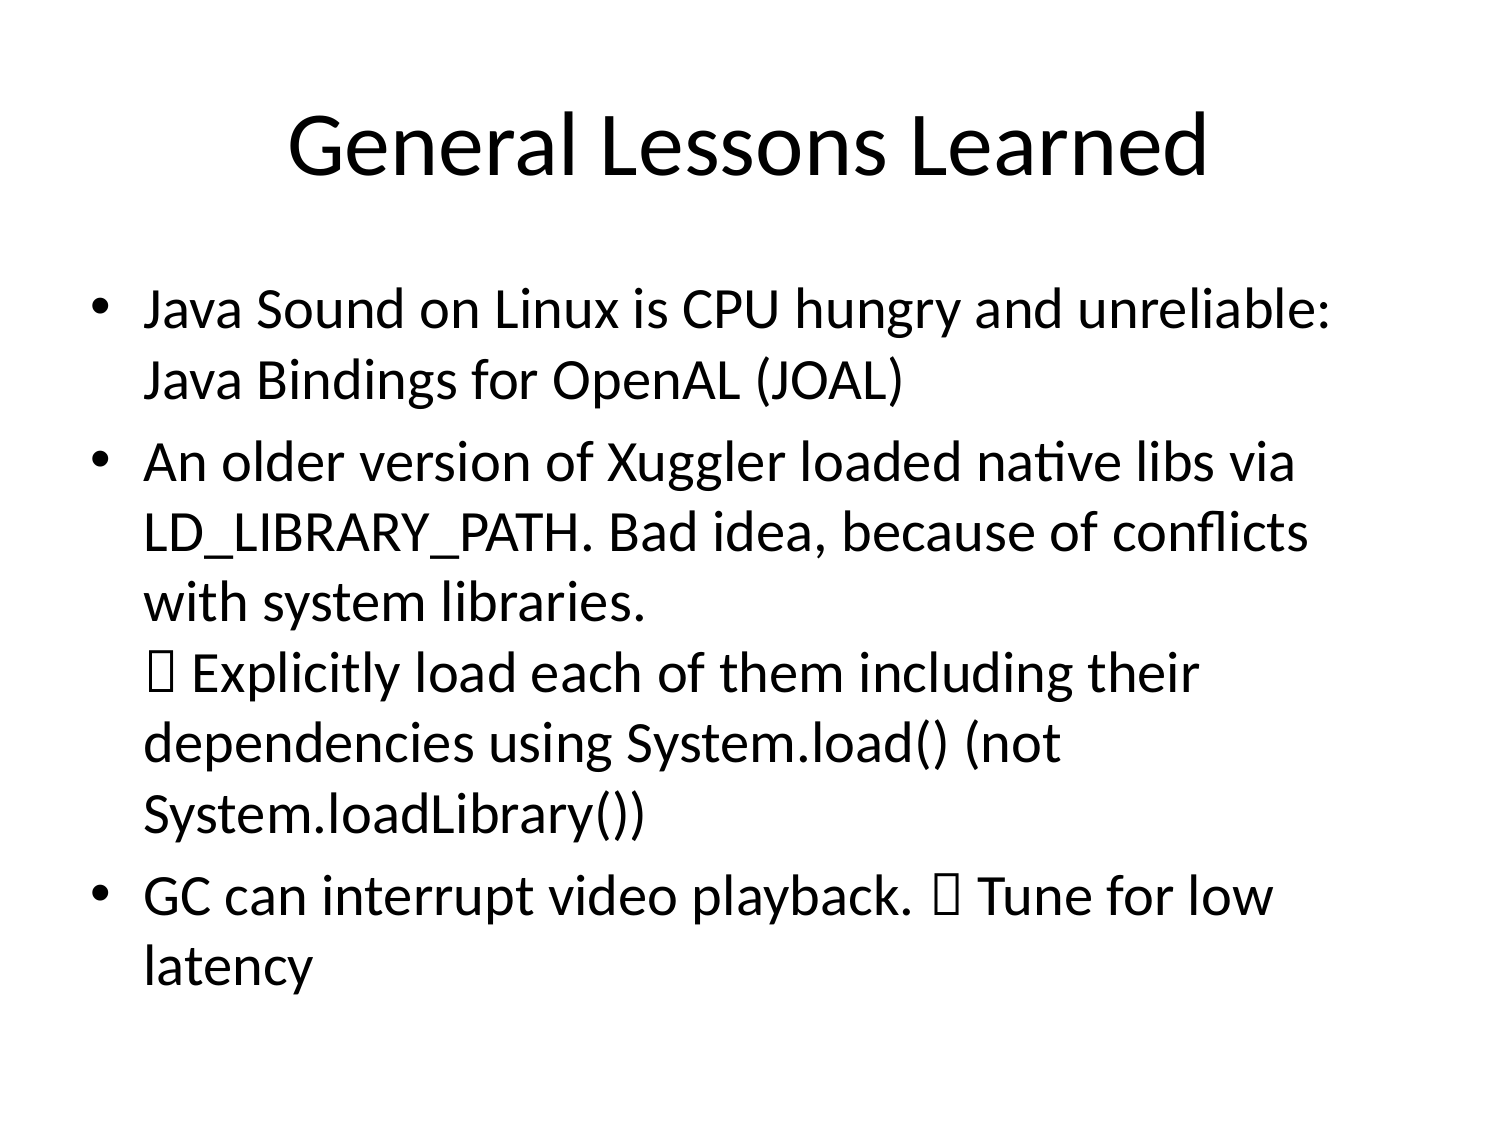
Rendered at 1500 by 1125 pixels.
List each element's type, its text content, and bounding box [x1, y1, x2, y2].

title General Lessons Learned [75, 45, 1425, 233]
list Java Sound on Linux is CPU hungry and unreliable: Java Bindings for OpenAL (JOAL) An older version of Xuggler loaded native libs via LD_LIBRARY_PATH. Bad idea, because of conflicts with system libraries.  Explicitly load each of them including their dependencies using System.load() (not System.loadLibrary()) GC can interrupt video playback.  Tune for low latency [75, 262, 1425, 1005]
